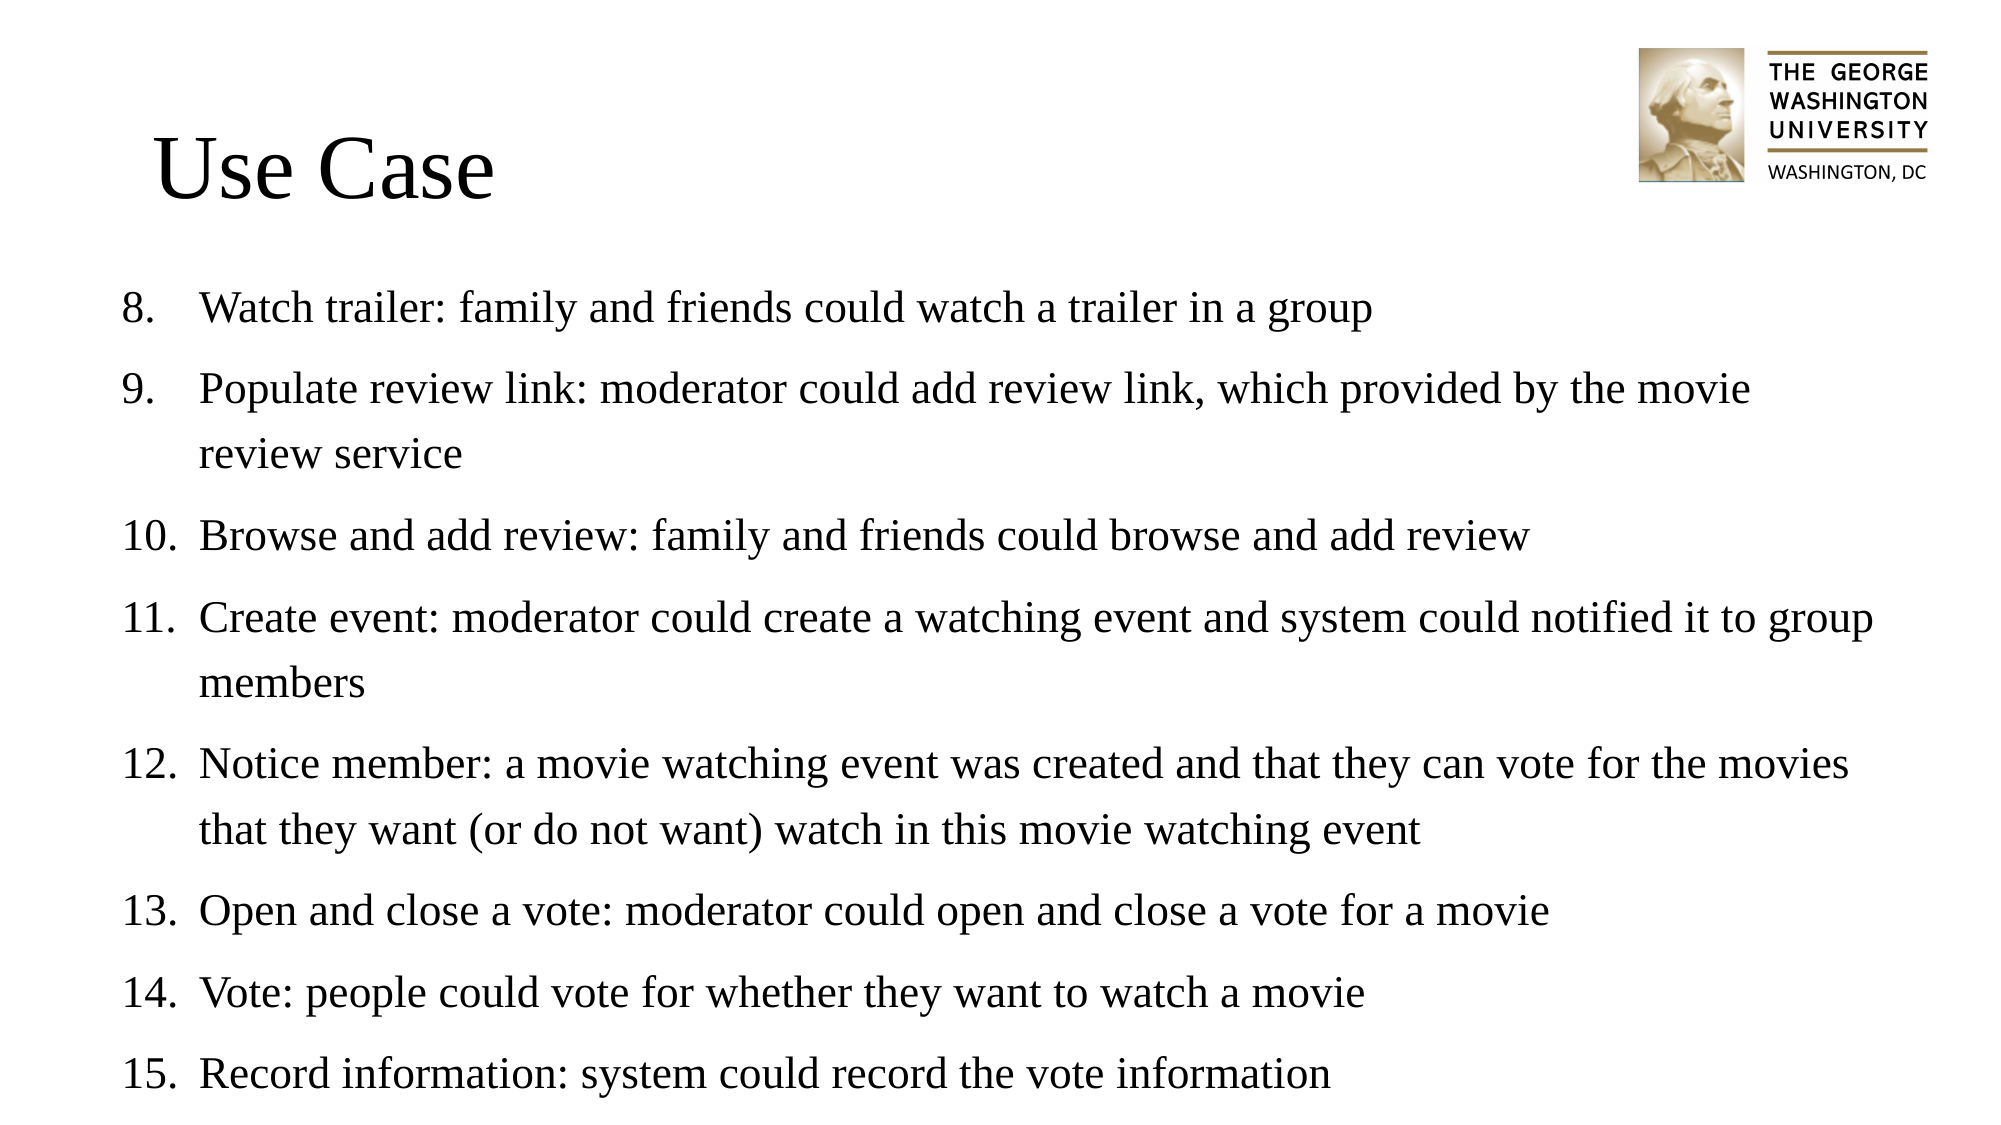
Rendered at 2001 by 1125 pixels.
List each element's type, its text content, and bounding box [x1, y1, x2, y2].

list Watch trailer: family and friends could watch a trailer in a group Populate review link: moderator could add review link, which provided by the movie review service Browse and add review: family and friends could browse and add review Create event: moderator could create a watching event and system could notified it to group members Notice member: a movie watching event was created and that they can vote for the movies that they want (or do not want) watch in this movie watching event Open and close a vote: moderator could open and close a vote for a movie Vote: people could vote for whether they want to watch a movie Record information: system could record the vote information [106, 257, 1894, 1110]
picture [1637, 44, 1929, 185]
title Use Case [137, 59, 1863, 257]
